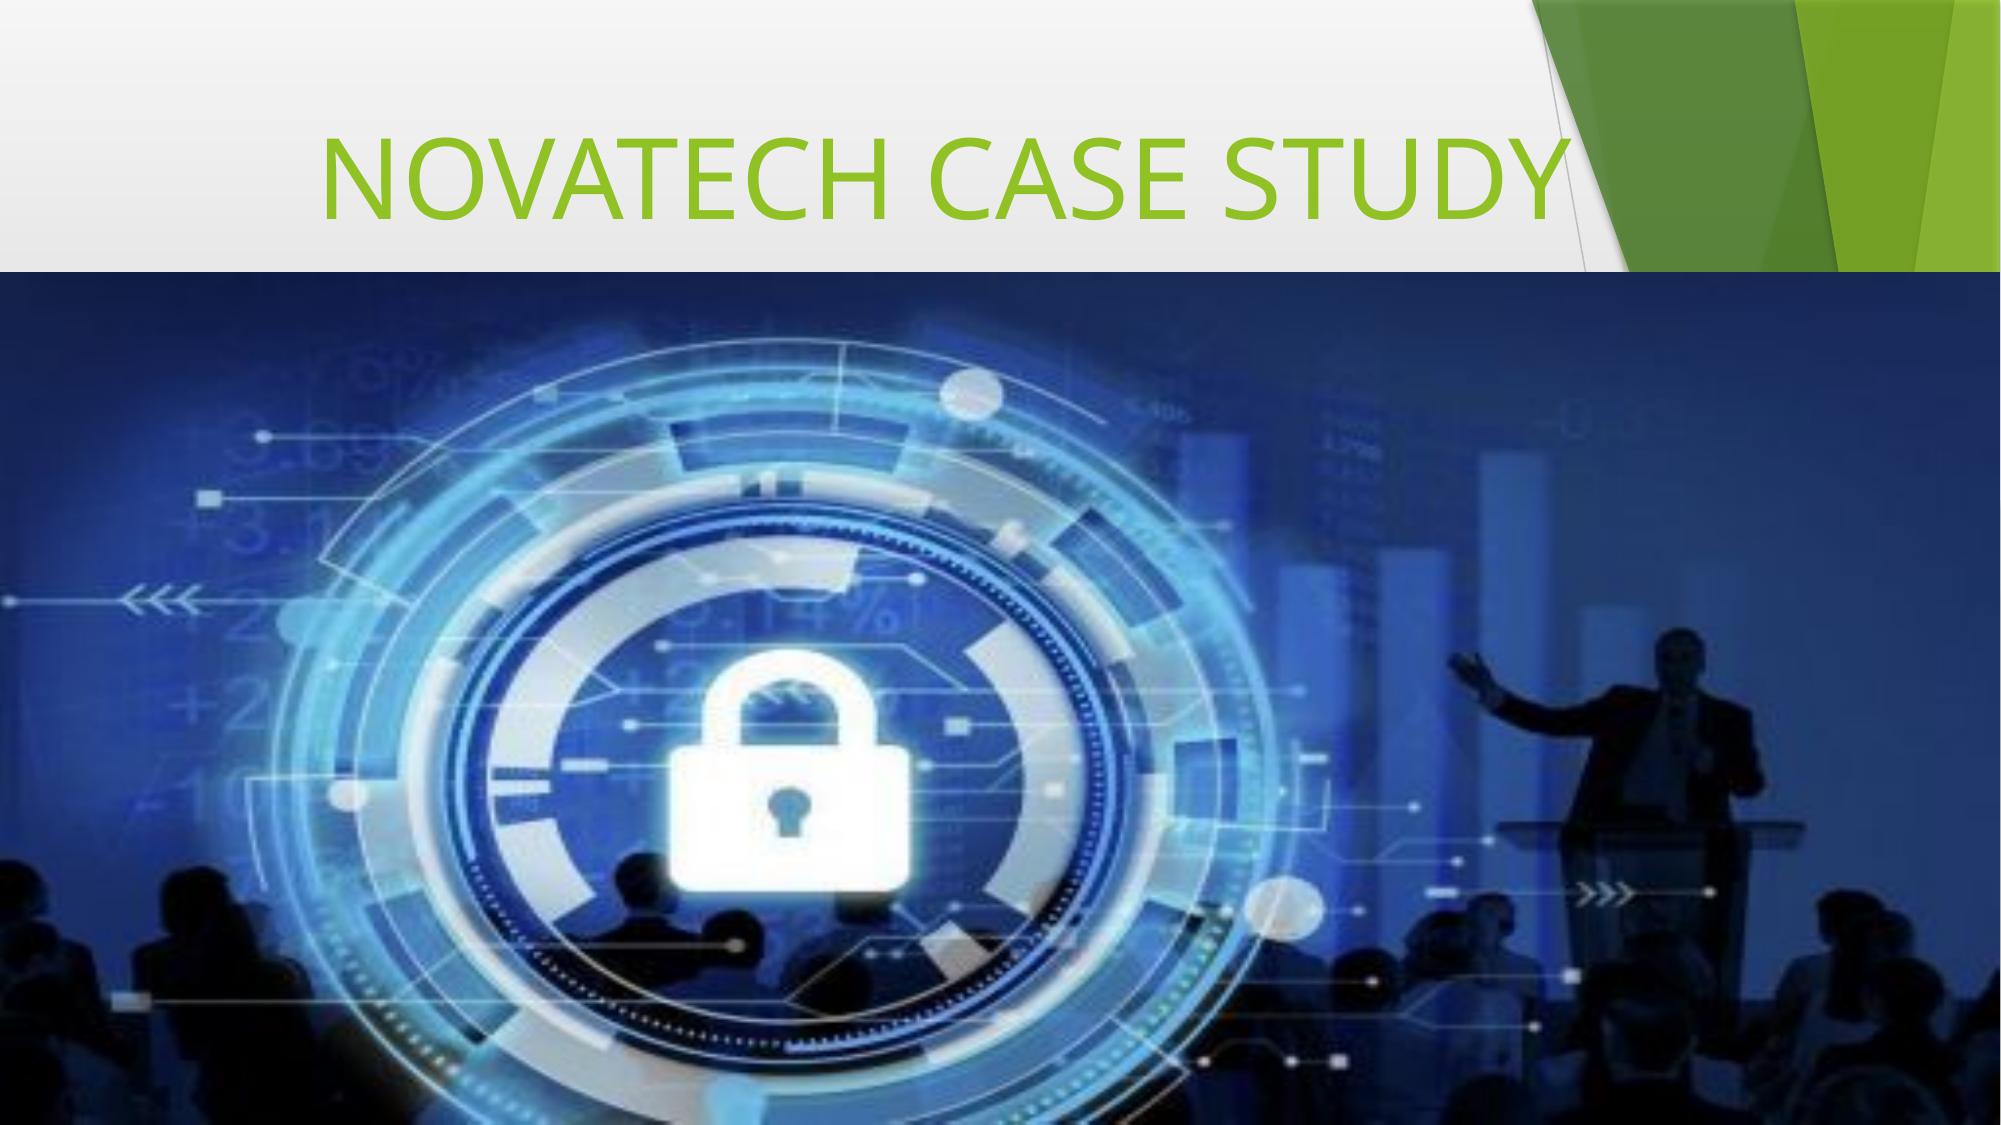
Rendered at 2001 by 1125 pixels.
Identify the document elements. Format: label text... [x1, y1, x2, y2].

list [0, 271, 2000, 1125]
title NOVATECH CASE STUDY [111, 99, 1779, 259]
